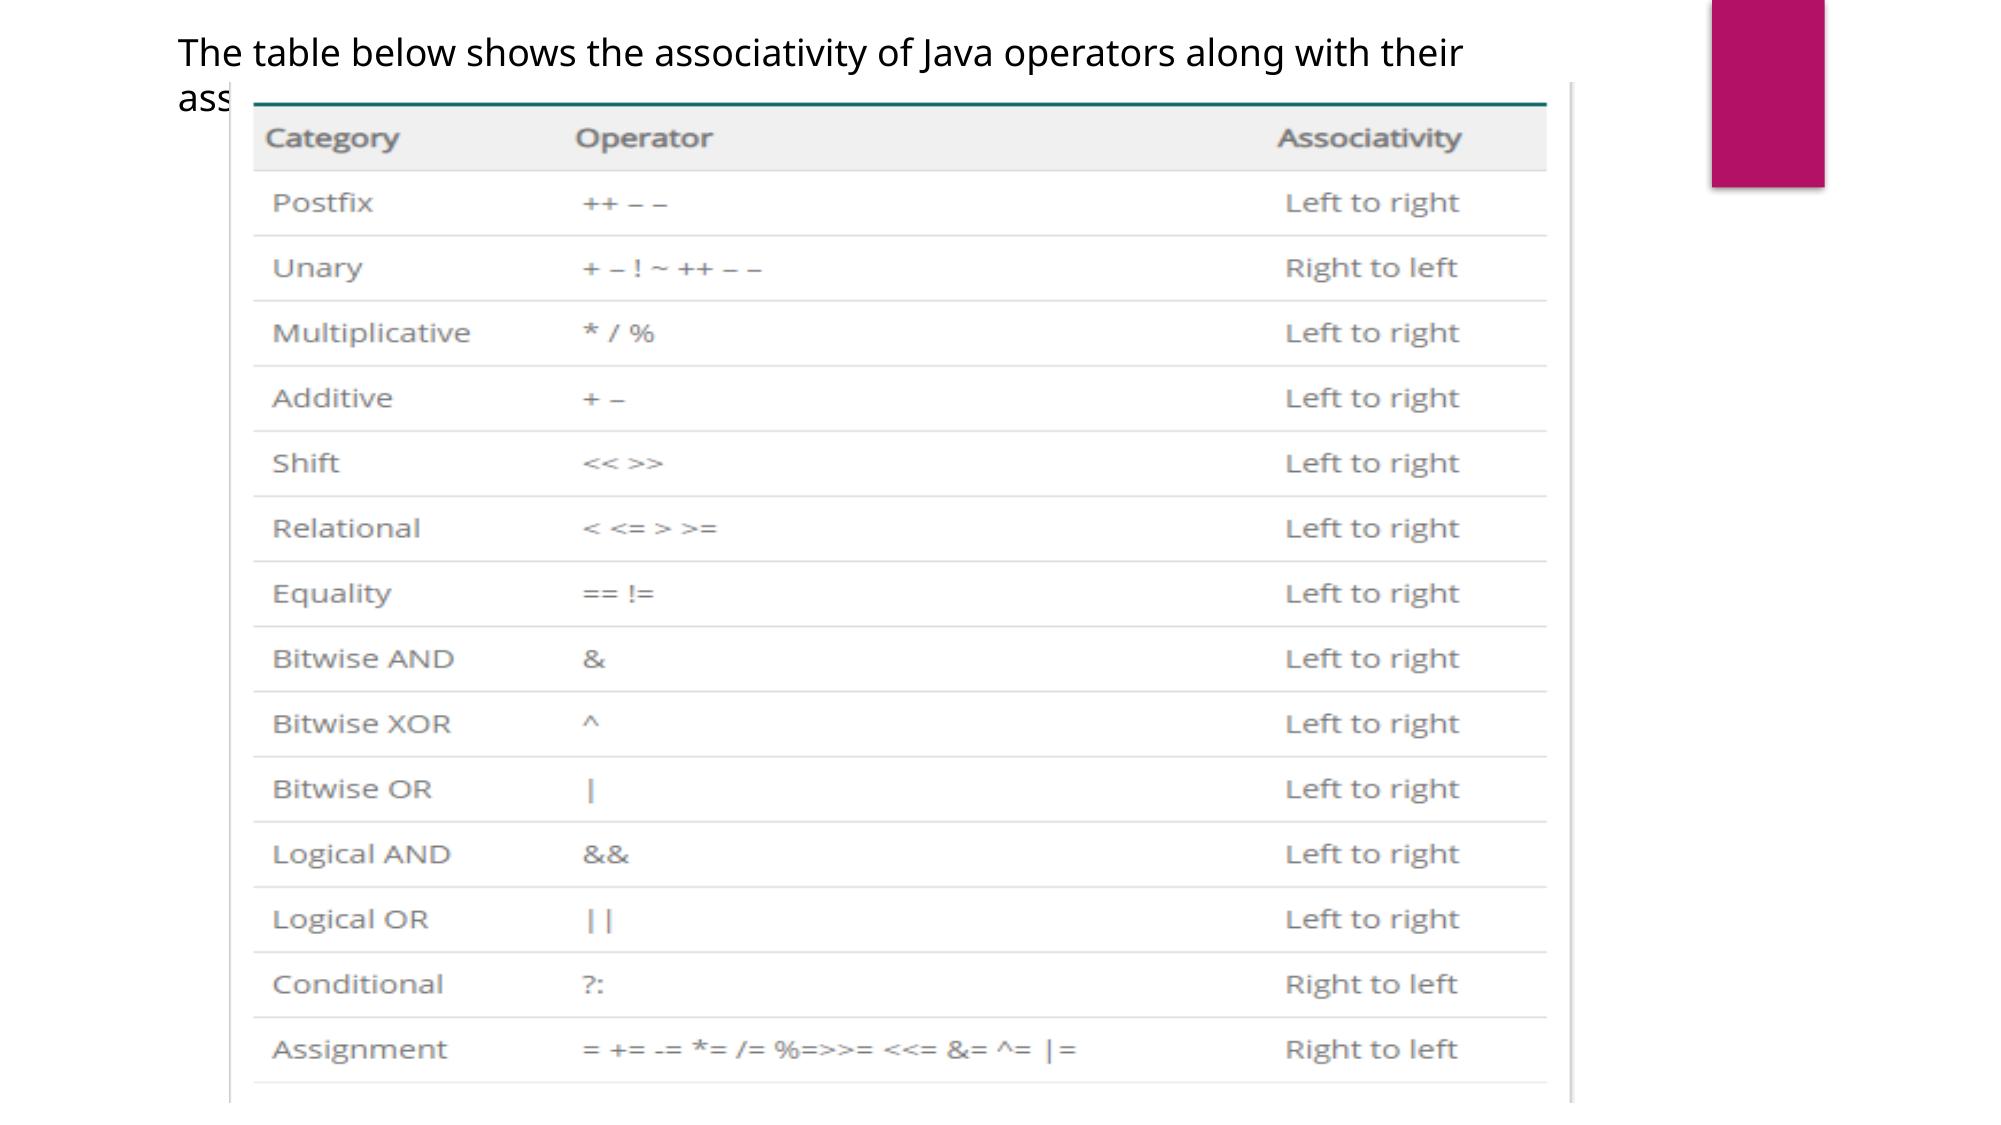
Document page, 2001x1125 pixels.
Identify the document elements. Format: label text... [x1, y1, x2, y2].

text_box The table below shows the associativity of Java operators along with their associativity. [163, 21, 1708, 127]
picture [229, 82, 1576, 1104]
